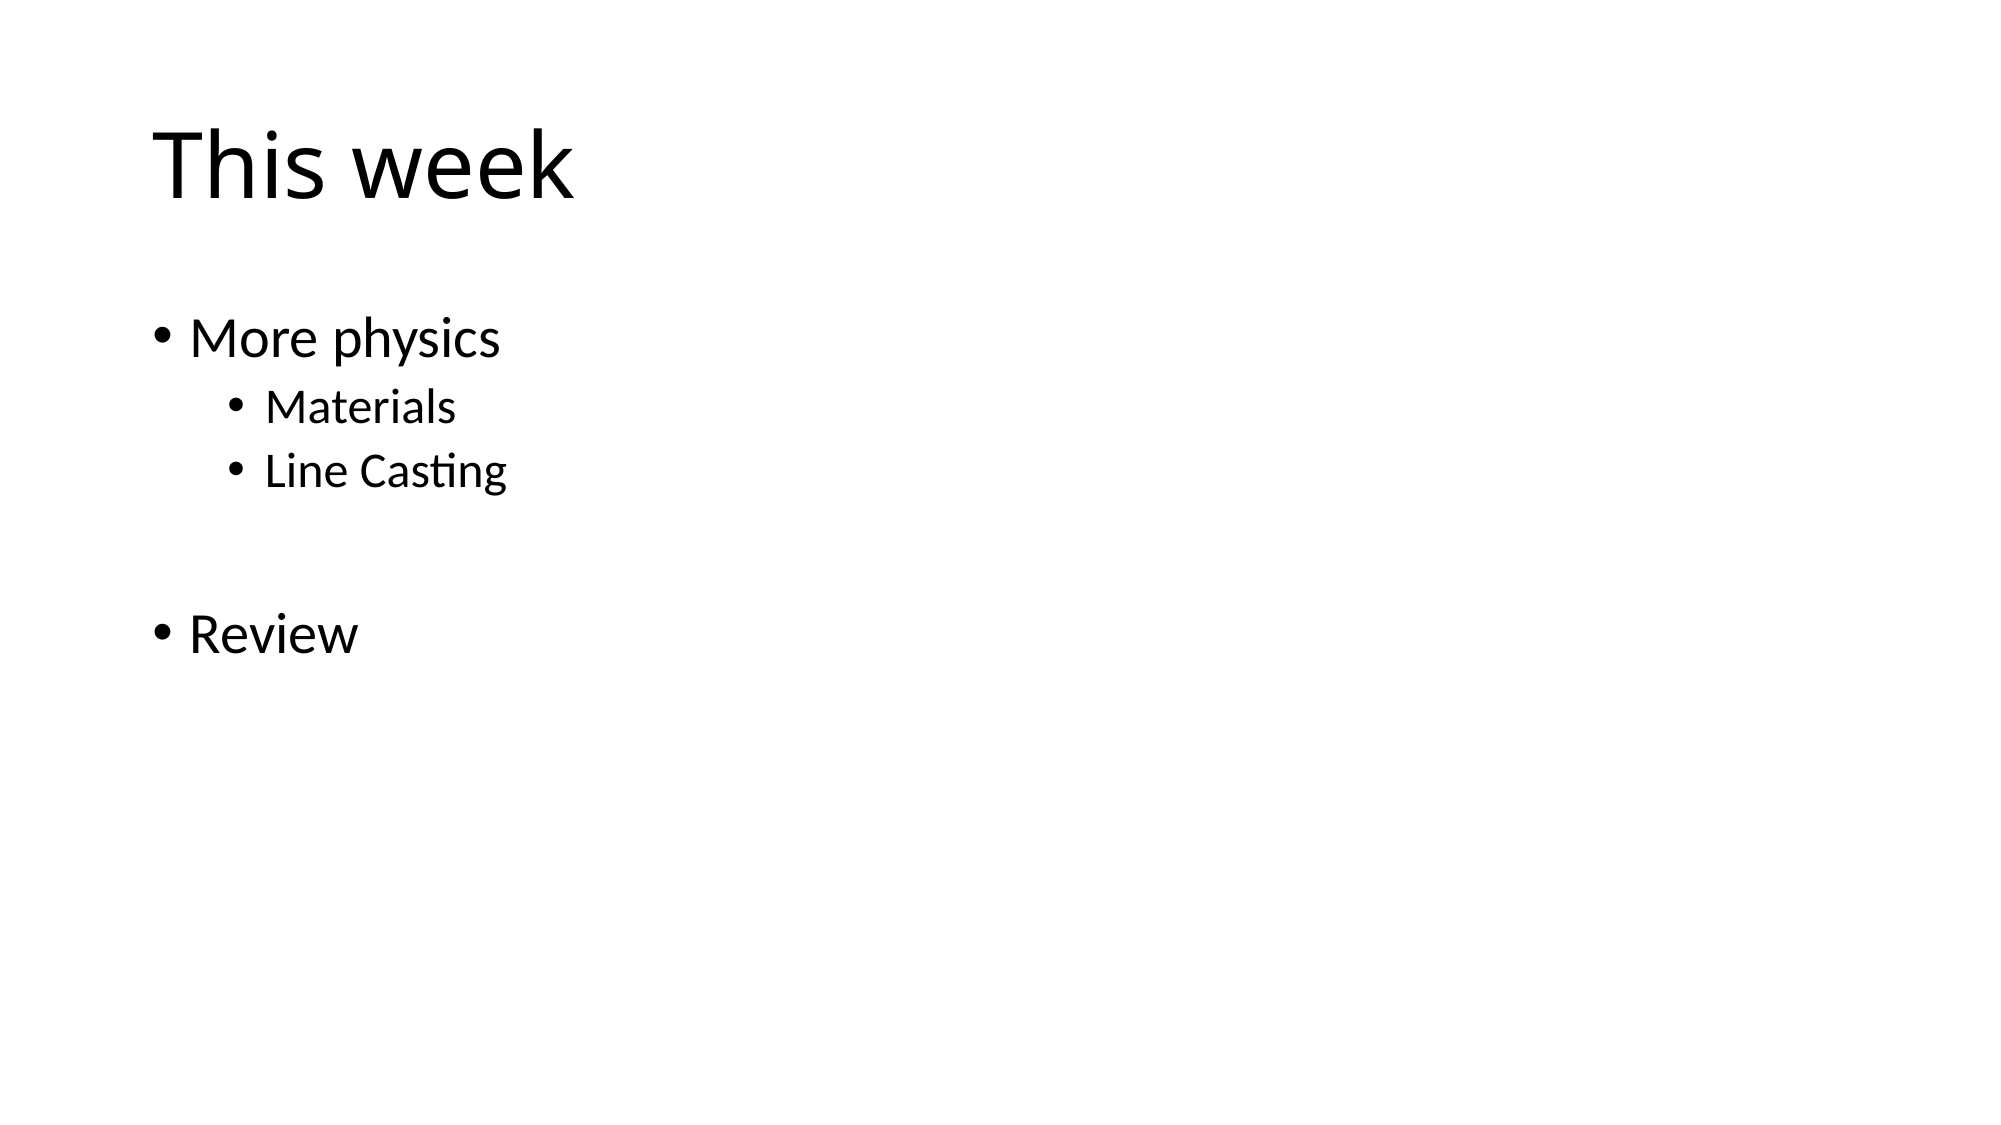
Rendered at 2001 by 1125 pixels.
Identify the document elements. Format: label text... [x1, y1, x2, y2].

title This week [137, 59, 1863, 278]
list More physics Materials Line Casting Review [137, 299, 1863, 1014]
